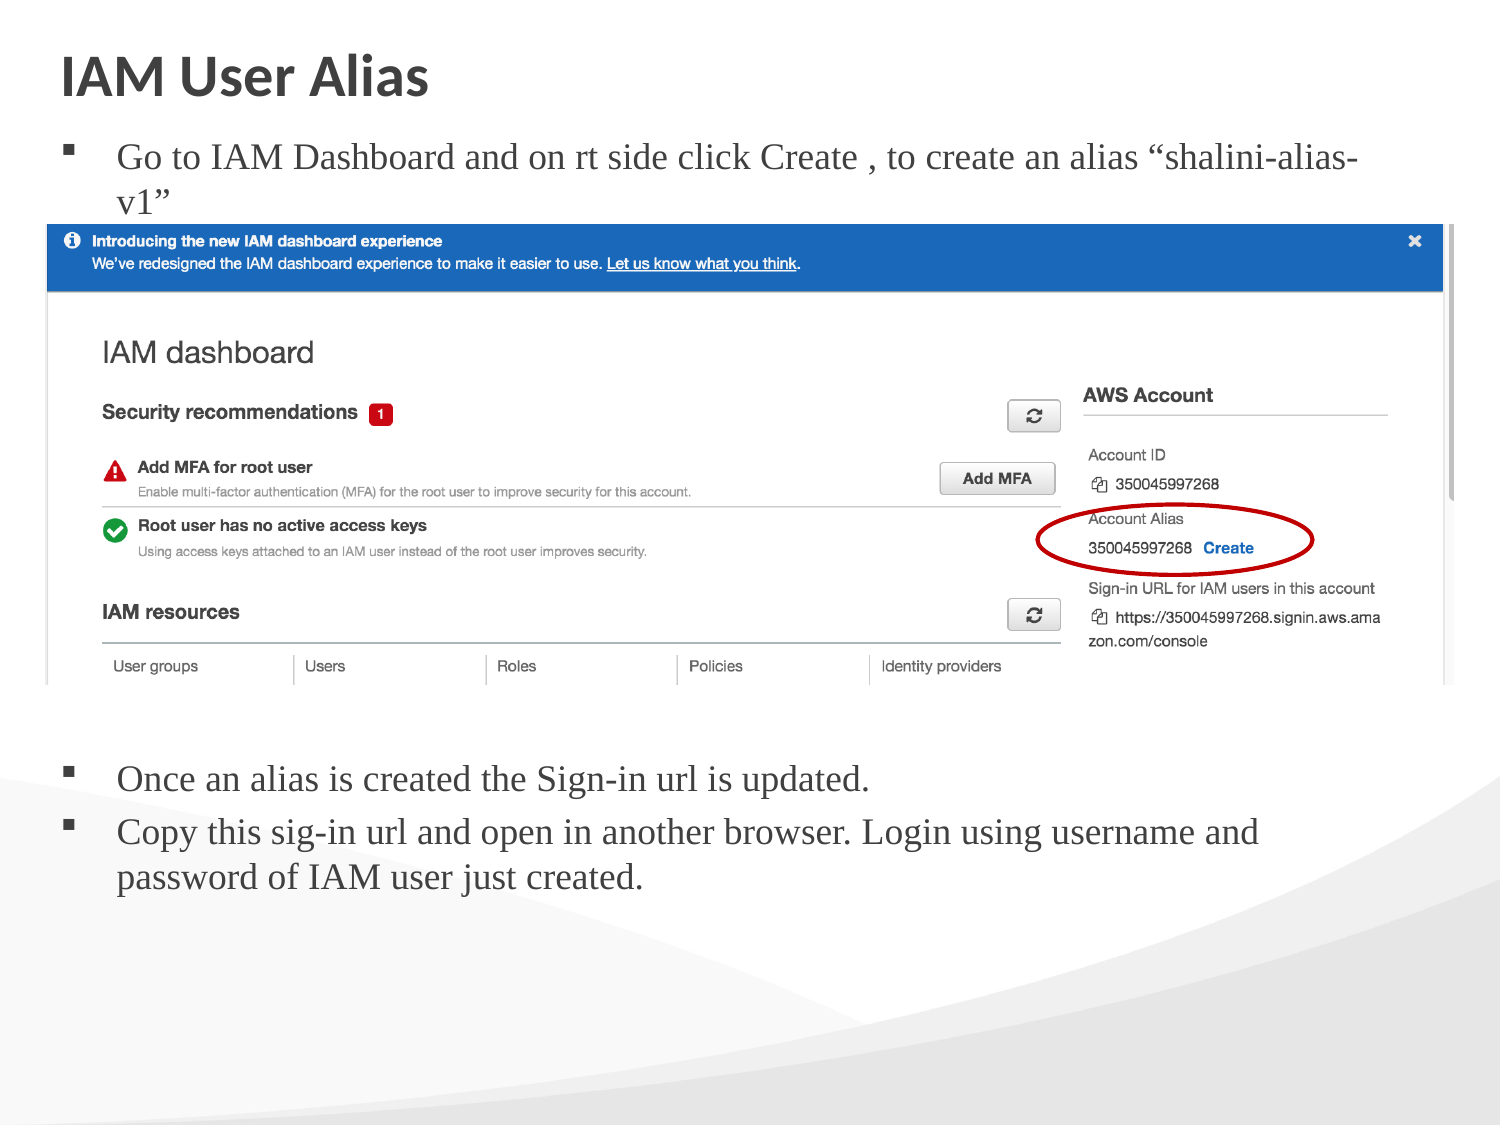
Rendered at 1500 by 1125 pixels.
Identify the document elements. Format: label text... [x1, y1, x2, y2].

list Go to IAM Dashboard and on rt side click Create , to create an alias “shalini-alias-v1” Once an alias is created the Sign-in url is updated. Copy this sig-in url and open in another browser. Login using username and password of IAM user just created. [45, 692, 1408, 1005]
title IAM User Alias [45, 24, 1450, 120]
list Go to IAM Dashboard and on rt side click Create , to create an alias “shalini-alias-v1” Once an alias is created the Sign-in url is updated. Copy this sig-in url and open in another browser. Login using username and password of IAM user just created. [45, 124, 1408, 224]
picture [0, 0, 1500, 1125]
